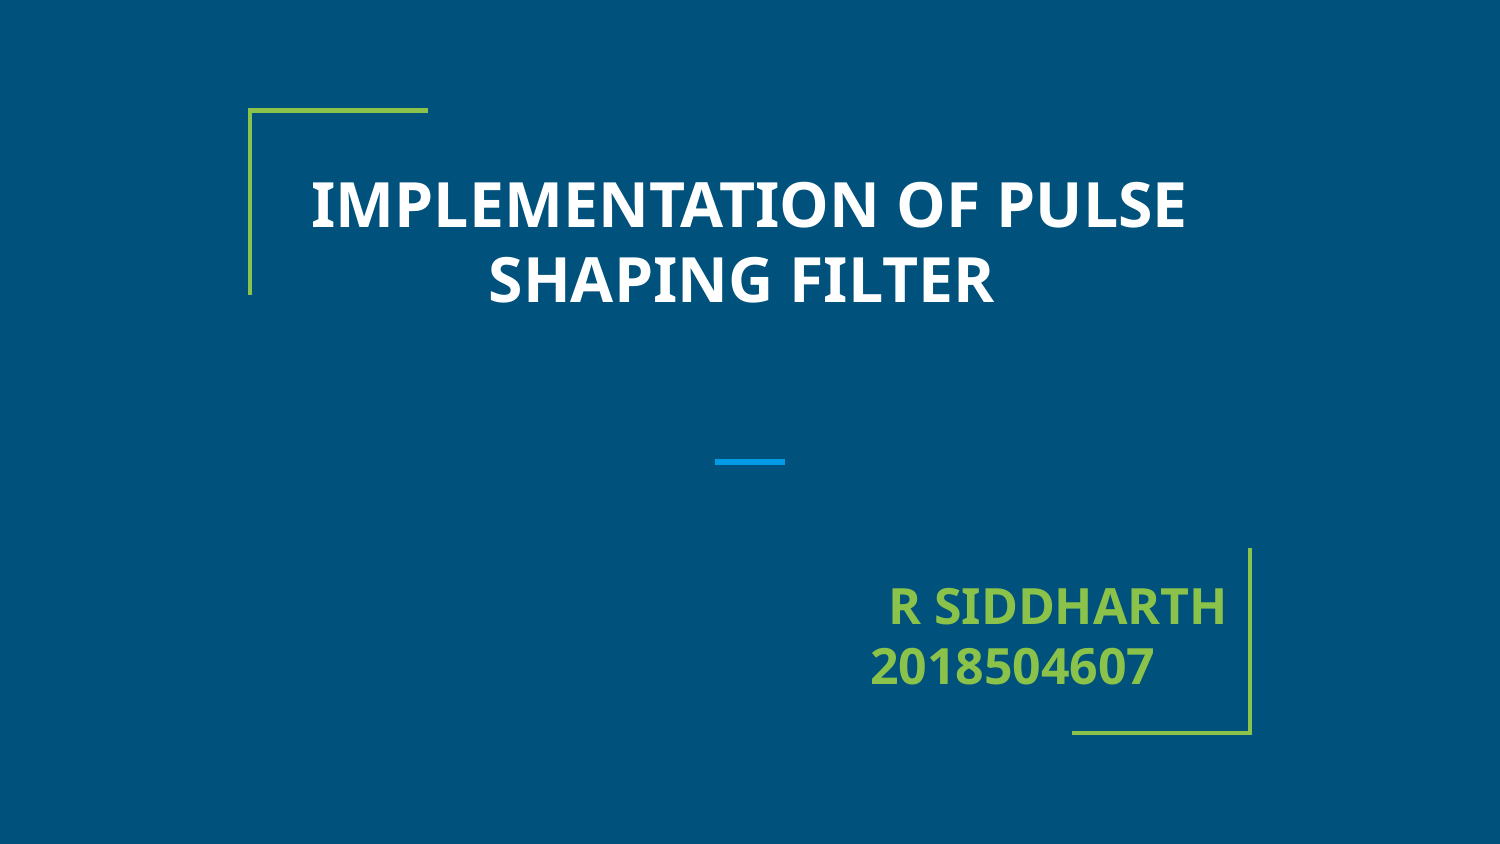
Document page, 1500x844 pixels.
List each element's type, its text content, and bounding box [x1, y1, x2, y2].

subtitle R SIDDHARTH 2018504607 [551, 559, 1500, 709]
title IMPLEMENTATION OF PULSE SHAPING FILTER [275, 91, 1225, 331]
